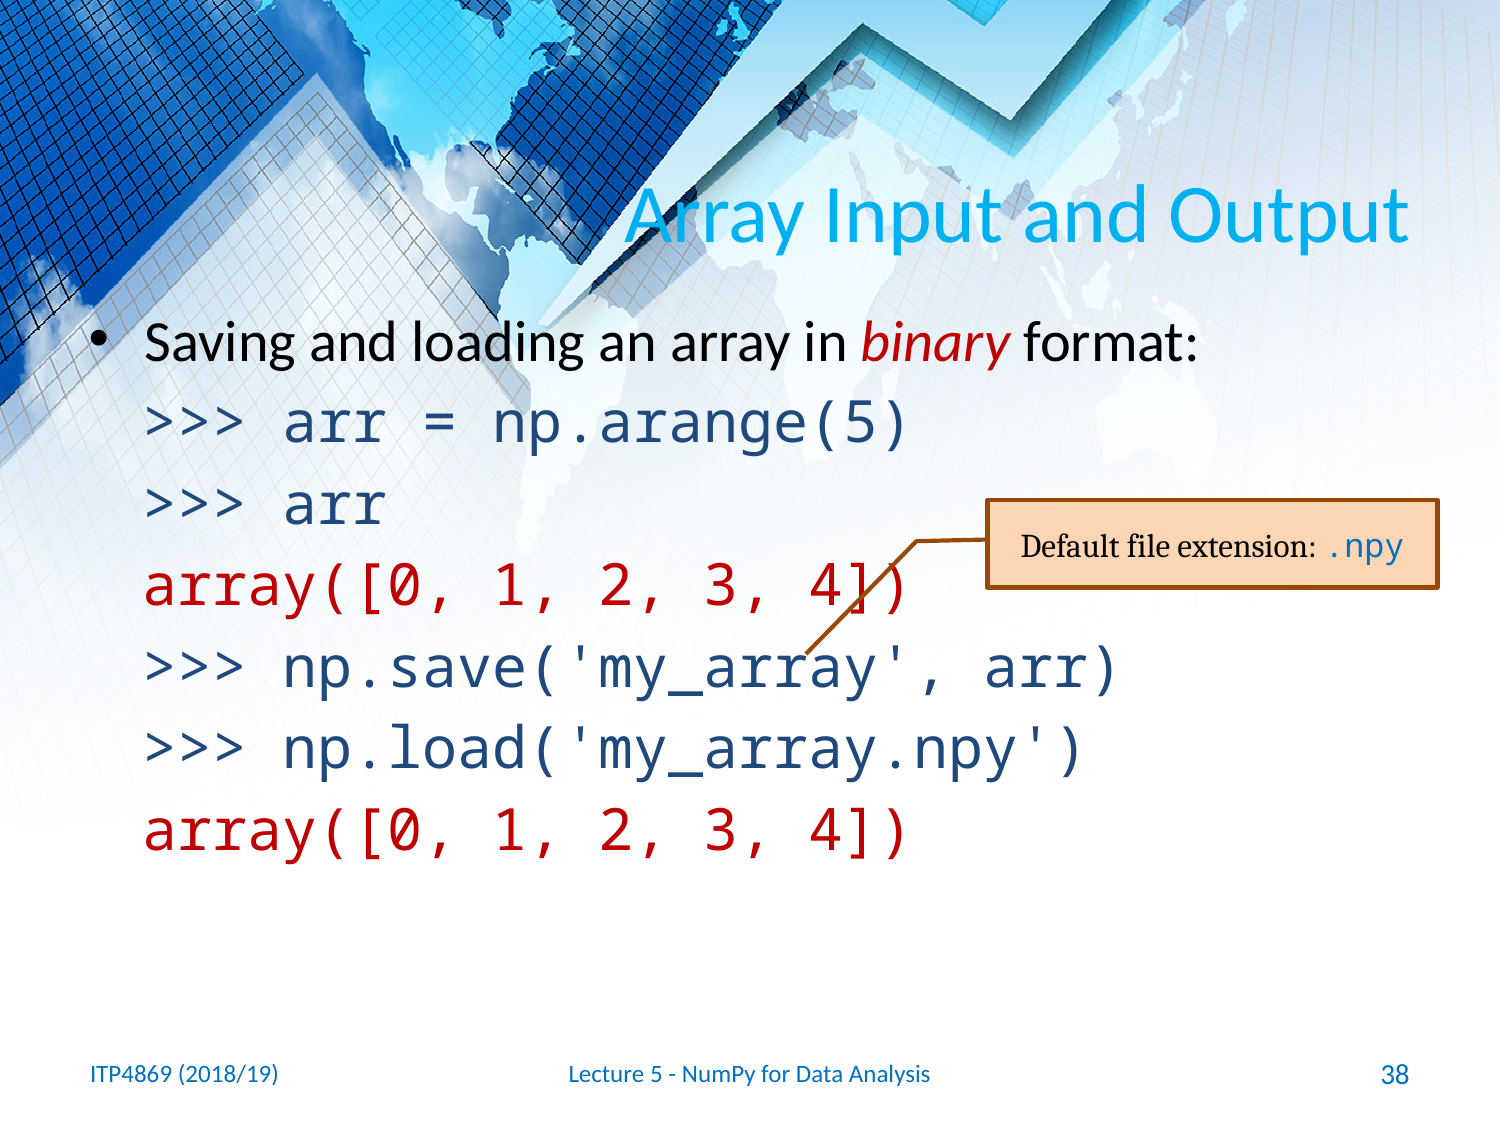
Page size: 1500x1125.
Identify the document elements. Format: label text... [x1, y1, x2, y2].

picture [0, 0, 1500, 1125]
slide_number ITP4869 (2018/19) [75, 1042, 425, 1103]
text_box Default file extension: .npy [804, 498, 1440, 656]
slide_number 38 [1074, 1042, 1425, 1103]
footer Lecture 5 - NumPy for Data Analysis [512, 1042, 988, 1103]
list Saving and loading an array in binary format: >>> arr = np.arange(5) >>> arr array([0, 1, 2, 3, 4]) >>> np.save('my_array', arr) >>> np.load('my_array.npy') array([0, 1, 2, 3, 4]) [73, 295, 1427, 1031]
title Array Input and Output [73, 128, 1427, 290]
